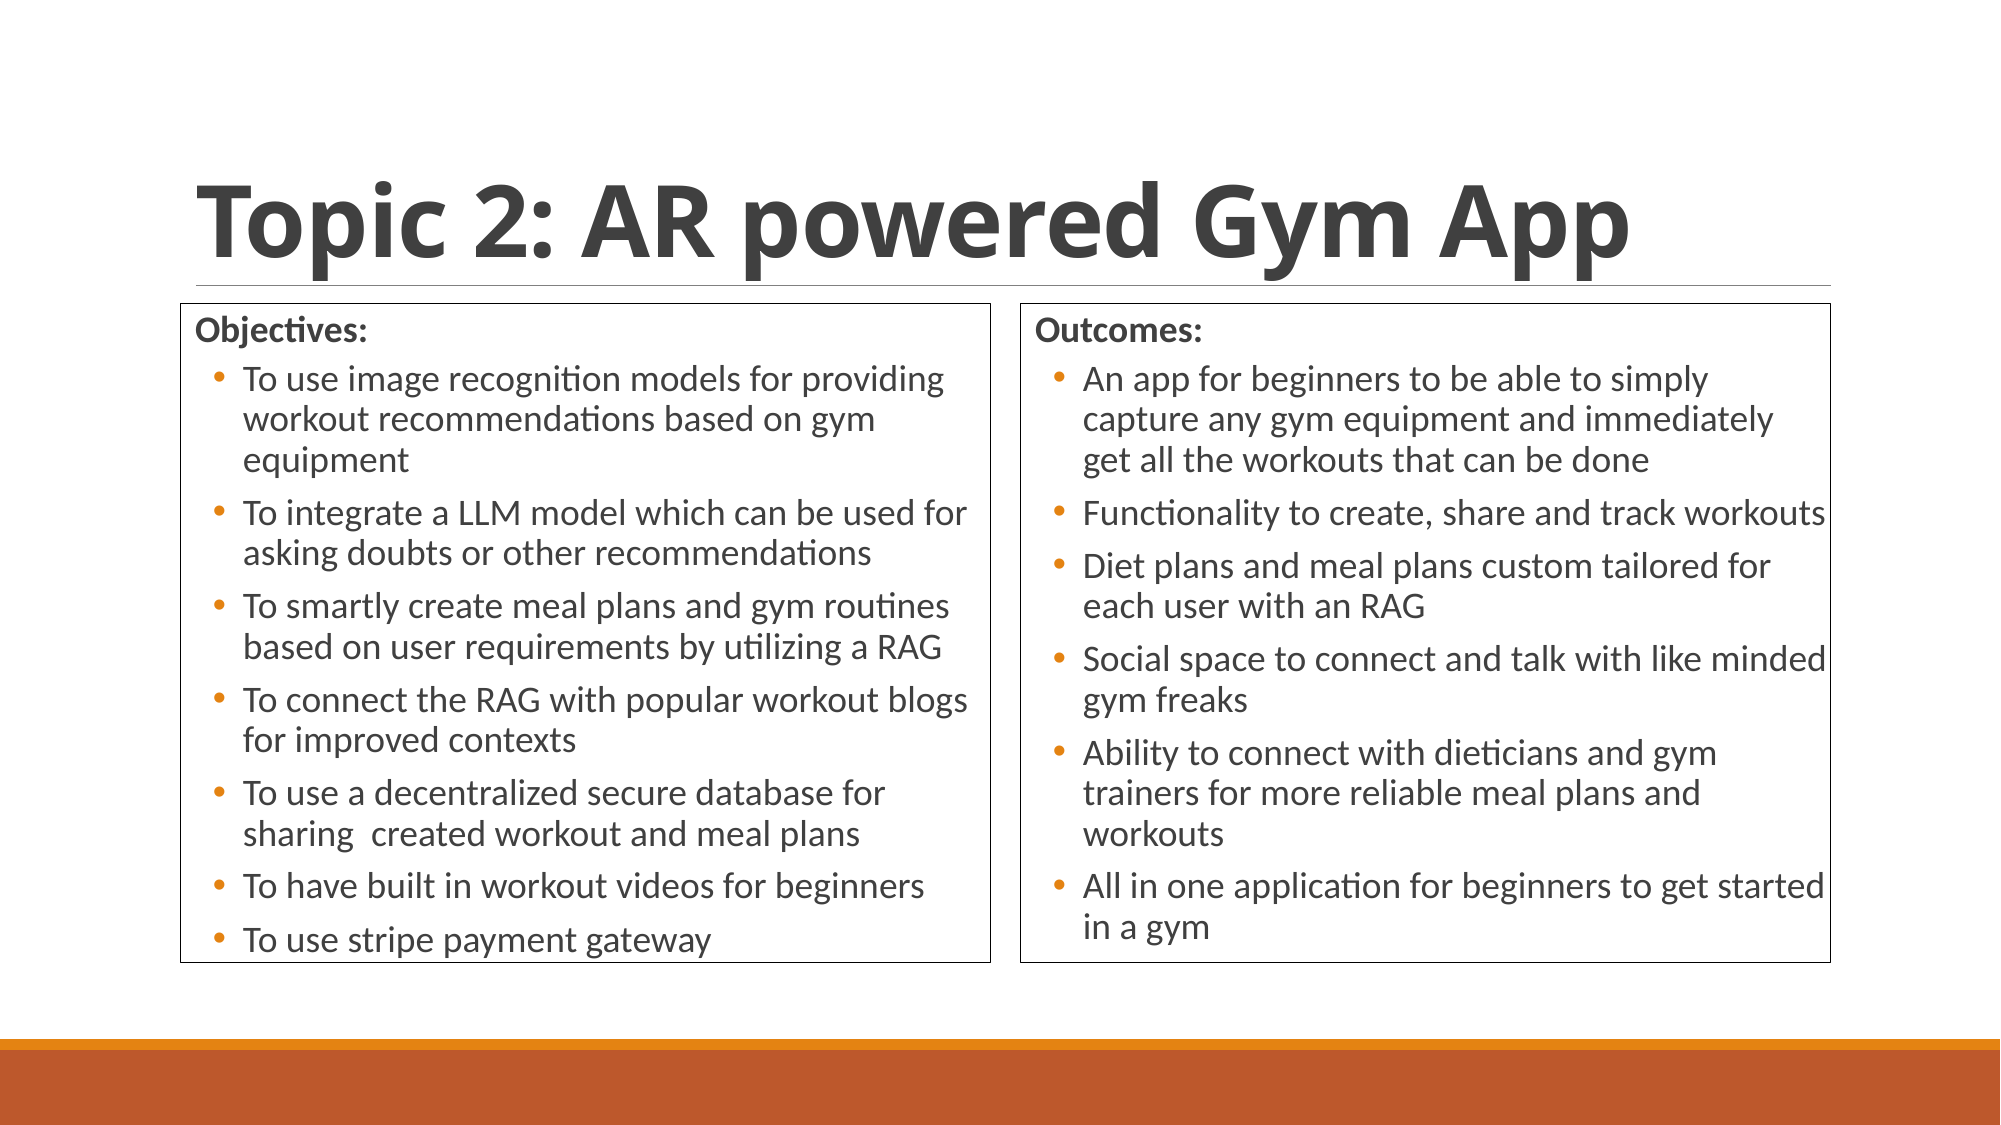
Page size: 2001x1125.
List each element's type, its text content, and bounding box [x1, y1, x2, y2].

list Objectives: To use image recognition models for providing workout recommendations based on gym equipment To integrate a LLM model which can be used for asking doubts or other recommendations To smartly create meal plans and gym routines based on user requirements by utilizing a RAG To connect the RAG with popular workout blogs for improved contexts To use a decentralized secure database for sharing created workout and meal plans To have built in workout videos for beginners To use stripe payment gateway [180, 302, 990, 963]
title Topic 2: AR powered Gym App [180, 47, 1830, 285]
list Outcomes: An app for beginners to be able to simply capture any gym equipment and immediately get all the workouts that can be done Functionality to create, share and track workouts Diet plans and meal plans custom tailored for each user with an RAG Social space to connect and talk with like minded gym freaks Ability to connect with dieticians and gym trainers for more reliable meal plans and workouts All in one application for beginners to get started in a gym [1020, 302, 1830, 963]
